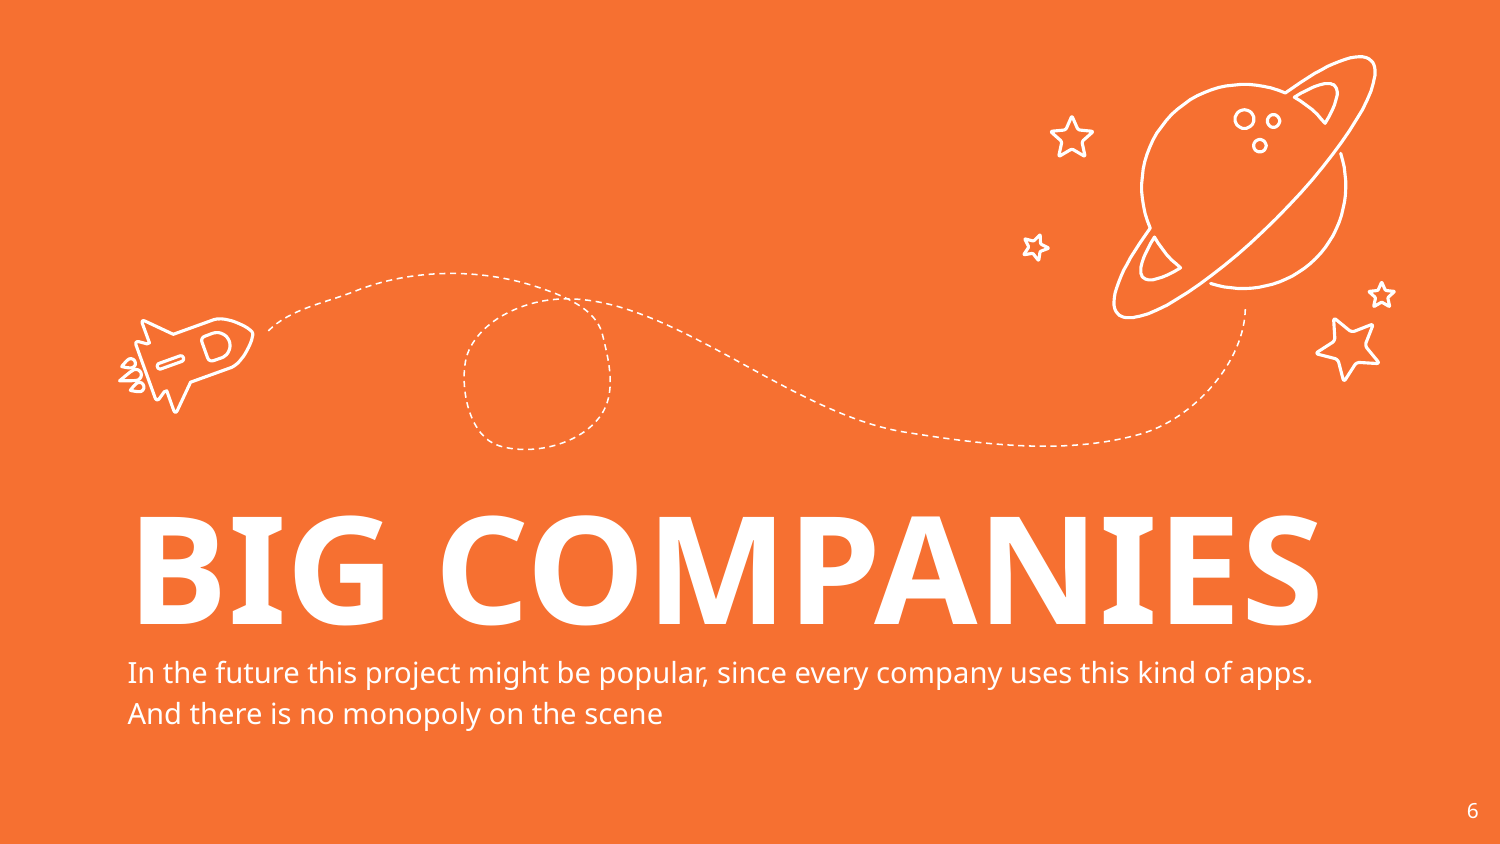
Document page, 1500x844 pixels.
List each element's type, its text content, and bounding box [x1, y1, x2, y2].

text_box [130, 303, 239, 412]
text_box [268, 273, 1244, 450]
title BIG COMPANIES [112, 459, 1388, 634]
subtitle In the future this project might be popular, since every company uses this kind of apps. And there is no monopoly on the scene [112, 634, 1388, 764]
slide_number 6 [1403, 779, 1494, 844]
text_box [1113, 56, 1376, 318]
